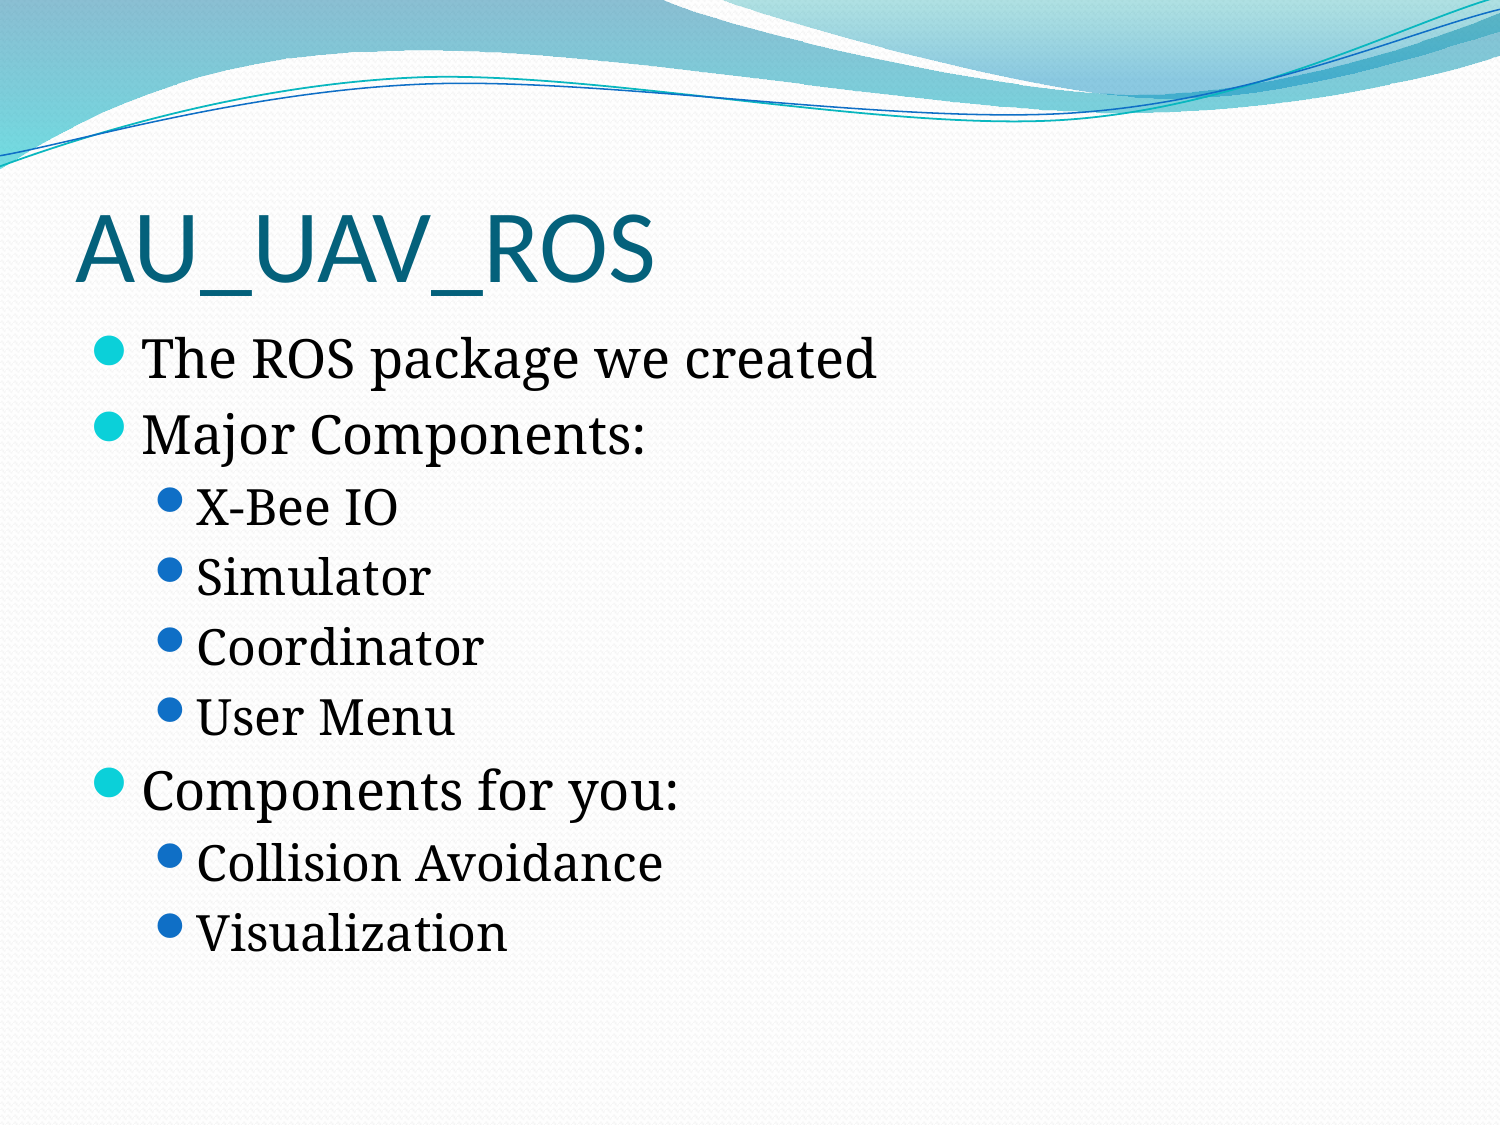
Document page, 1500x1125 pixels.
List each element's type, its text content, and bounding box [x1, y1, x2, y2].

list The ROS package we created Major Components: X-Bee IO Simulator Coordinator User Menu Components for you: Collision Avoidance Visualization [75, 317, 1425, 1038]
title AU_UAV_ROS [75, 115, 1425, 303]
